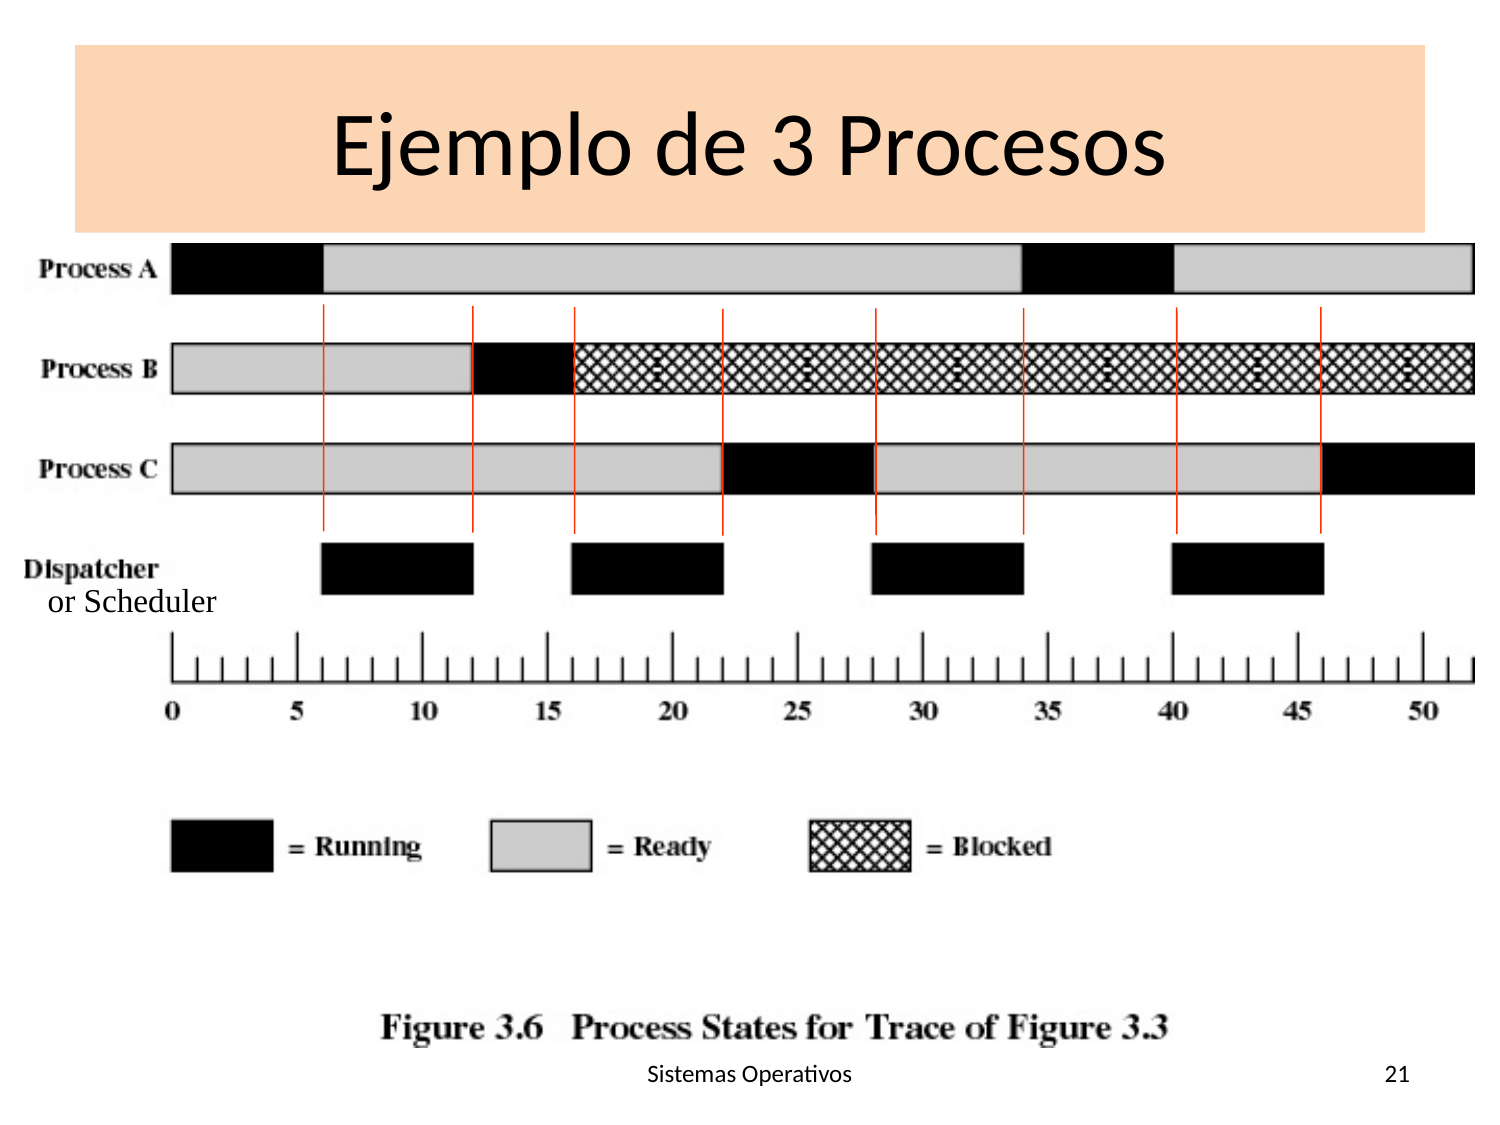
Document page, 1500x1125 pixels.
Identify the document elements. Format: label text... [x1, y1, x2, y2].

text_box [24, 243, 1476, 1048]
footer Sistemas Operativos [512, 1056, 988, 1103]
slide_number 21 [1074, 1056, 1425, 1103]
title Ejemplo de 3 Procesos [75, 45, 1425, 233]
